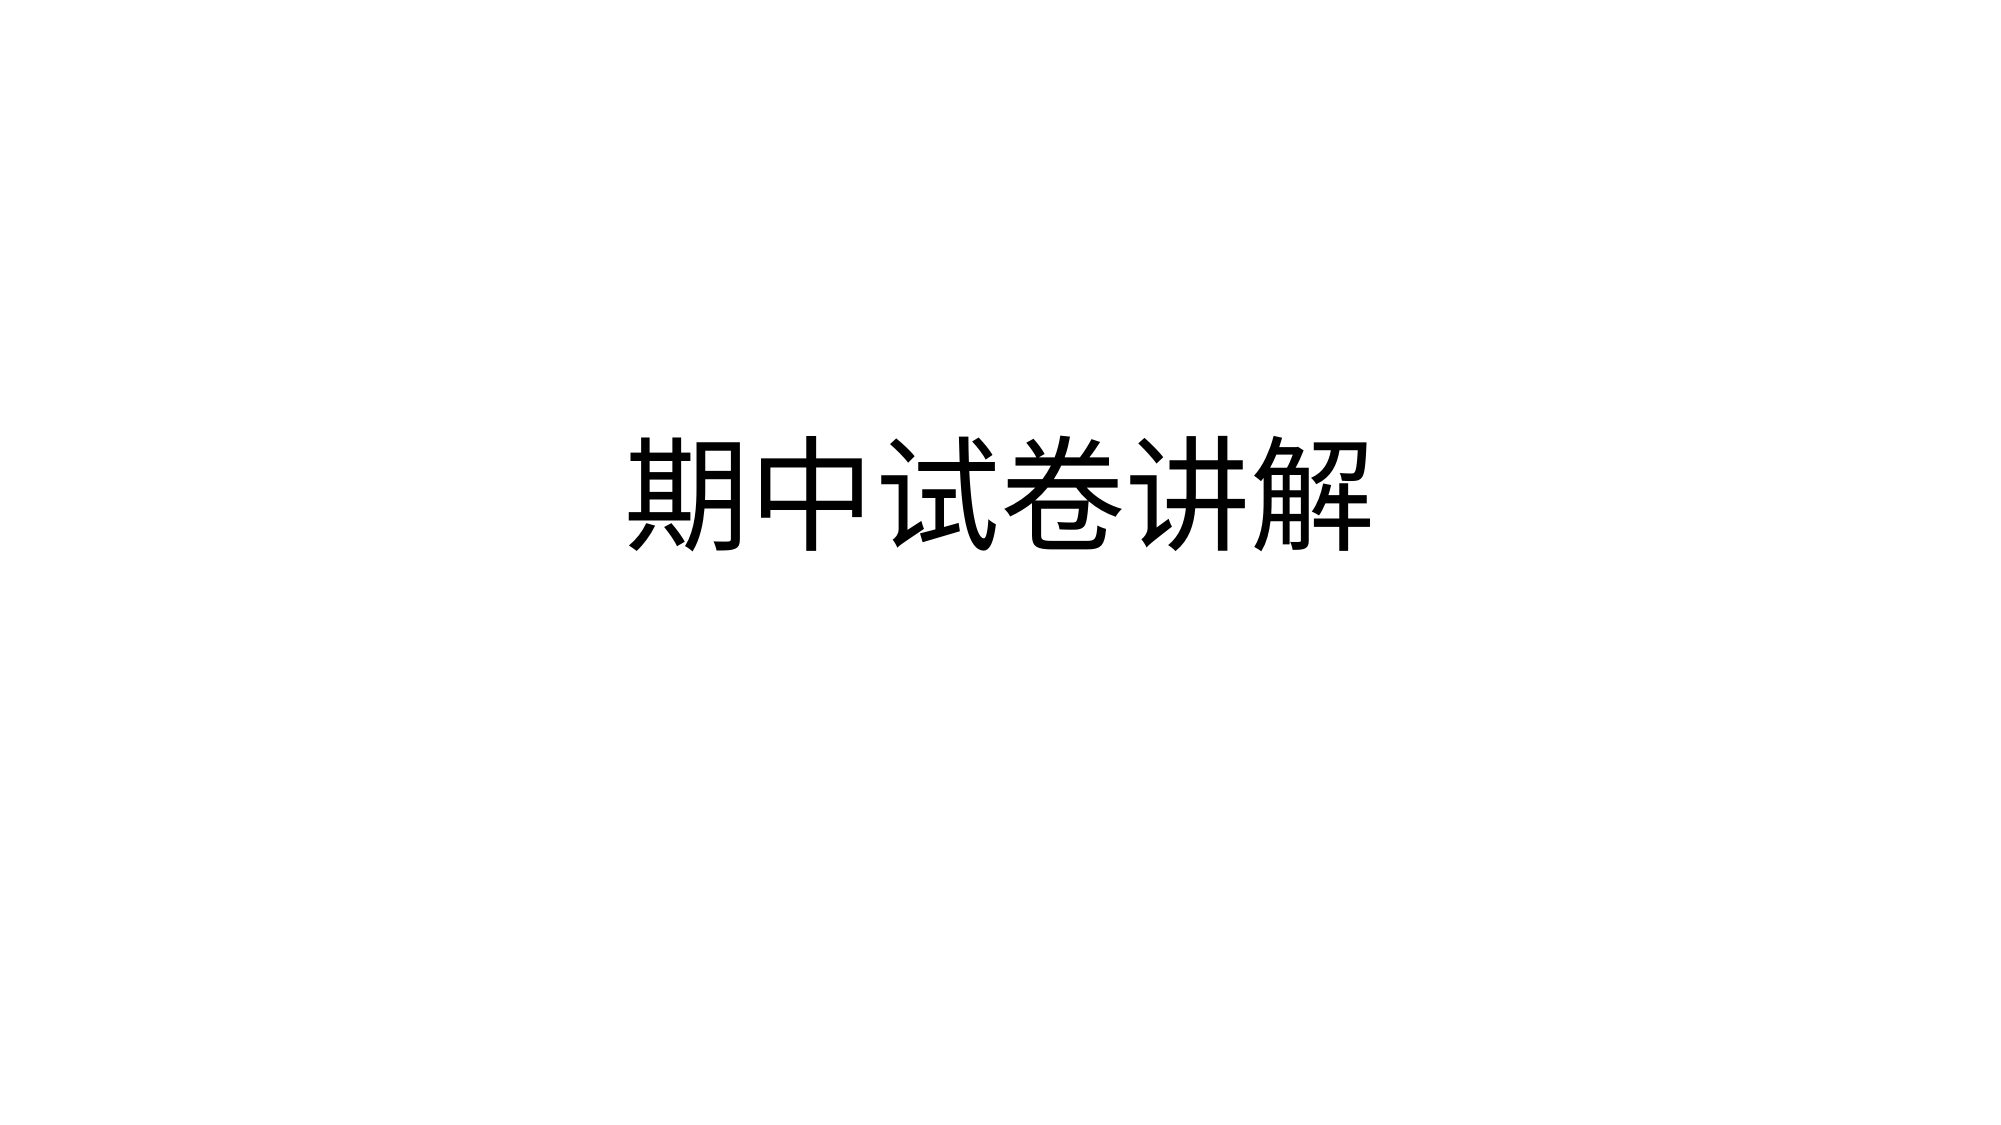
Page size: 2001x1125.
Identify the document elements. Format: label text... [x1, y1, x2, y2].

title 期中试卷讲解 [249, 184, 1750, 576]
